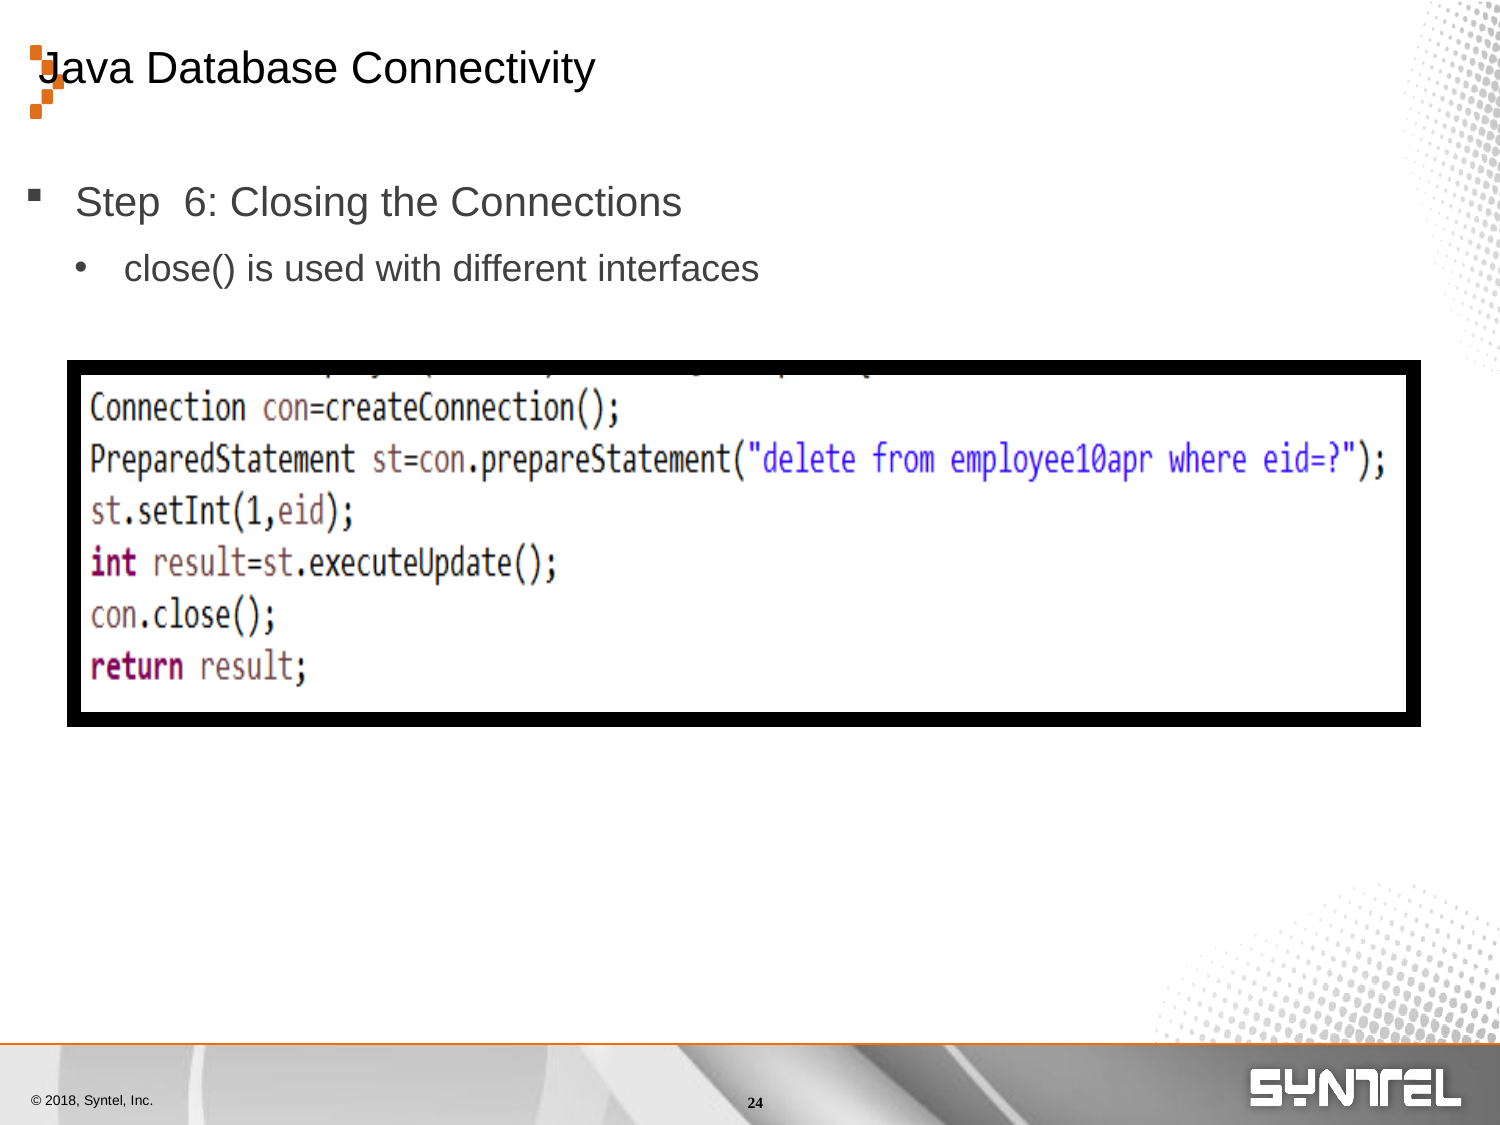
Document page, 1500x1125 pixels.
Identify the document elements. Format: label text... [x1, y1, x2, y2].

title Java Database Connectivity [38, 31, 1402, 100]
picture [1250, 1069, 1462, 1112]
picture [30, 45, 64, 119]
picture [80, 374, 1407, 713]
list Step 6: Closing the Connections close() is used with different interfaces [24, 174, 1463, 1013]
